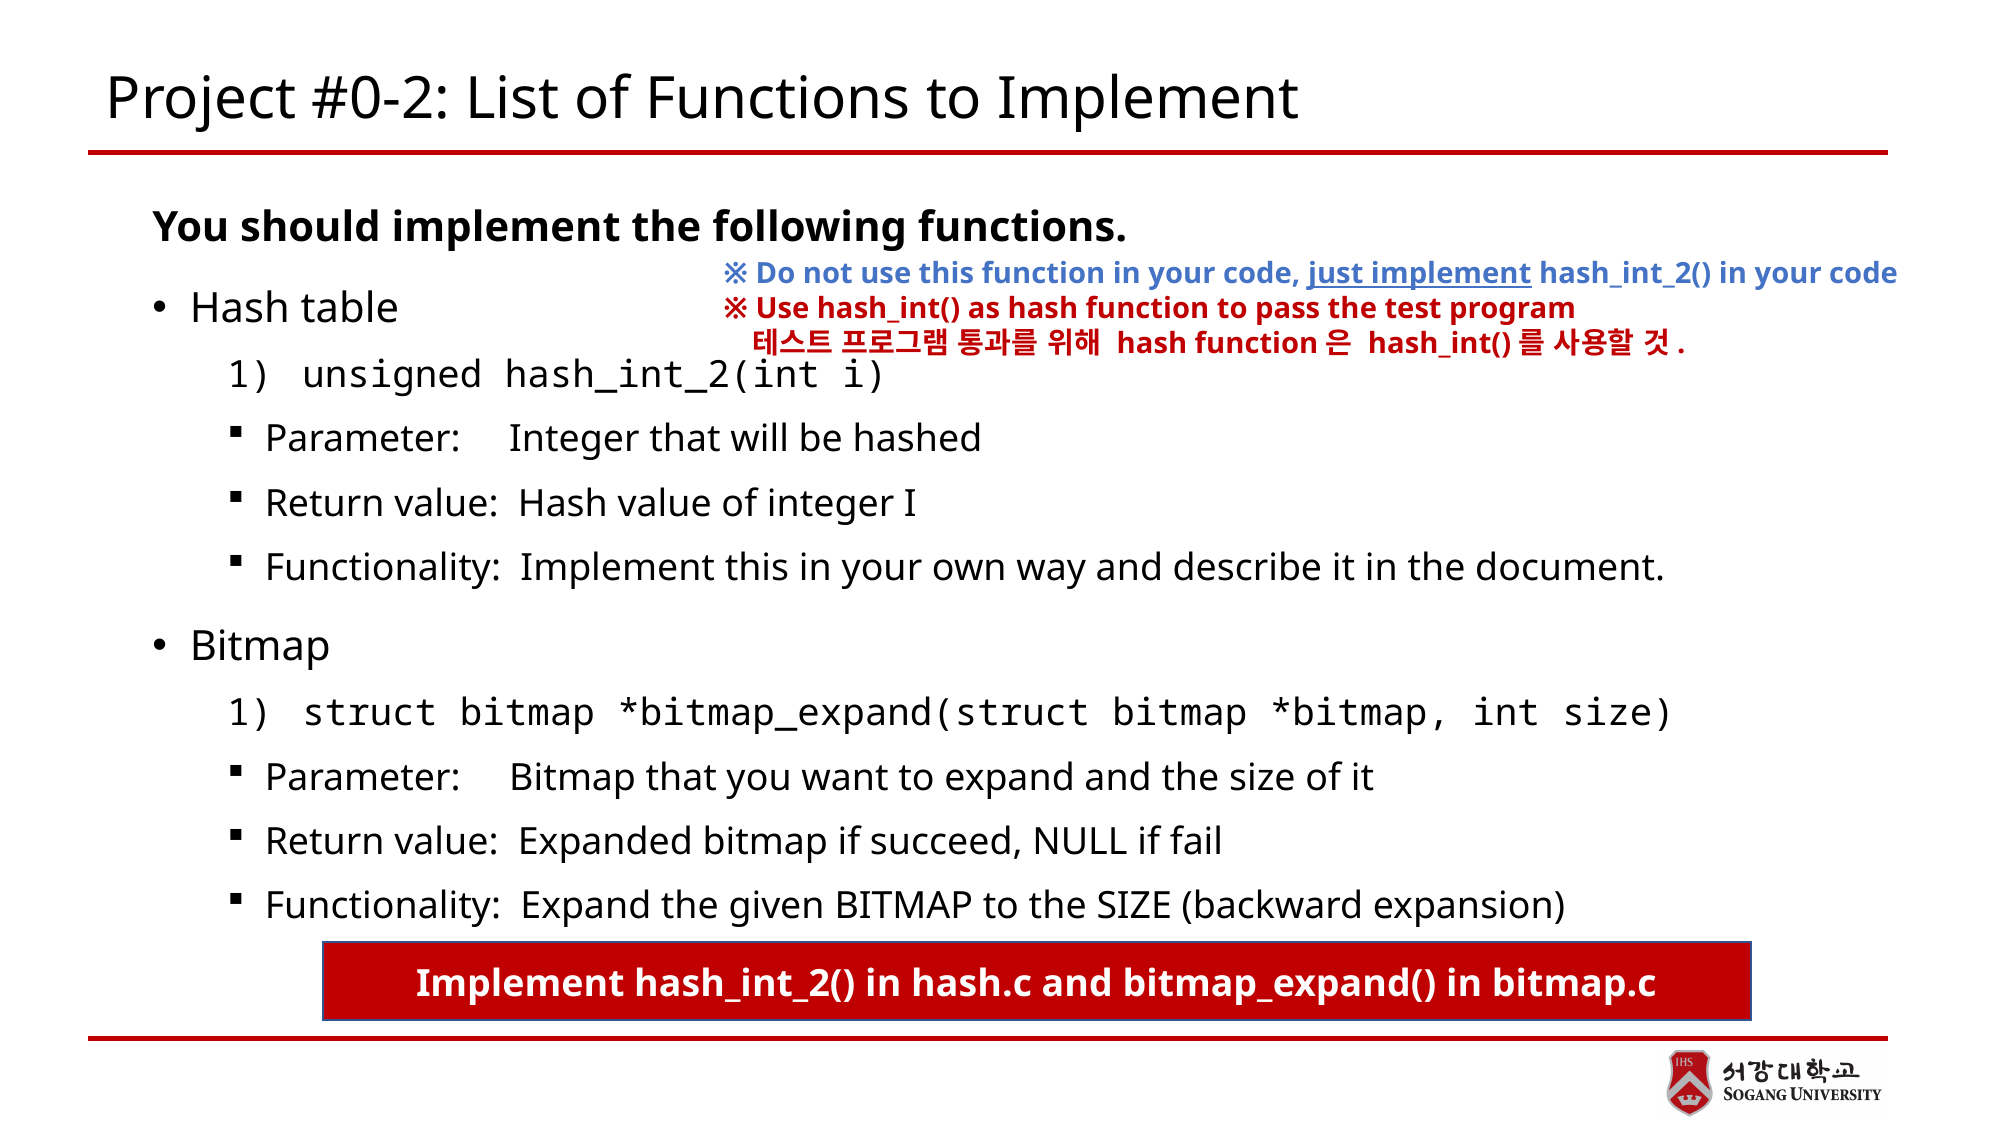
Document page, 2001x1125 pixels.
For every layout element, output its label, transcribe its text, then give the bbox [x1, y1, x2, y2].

text_box ※ Do not use this function in your code, just implement hash_int_2() in your code ※ Use hash_int() as hash function to pass the test program 테스트 프로그램 통과를 위해 hash function은 hash_int()를 사용할 것. [708, 247, 1914, 367]
list You should implement the following functions. Hash table unsigned hash_int_2(int i) Parameter: Integer that will be hashed Return value: Hash value of integer I Functionality: Implement this in your own way and describe it in the document. Bitmap struct bitmap *bitmap_expand(struct bitmap *bitmap, int size) Parameter: Bitmap that you want to expand and the size of it Return value: Expanded bitmap if succeed, NULL if fail Functionality: Expand the given BITMAP to the SIZE (backward expansion) [137, 182, 1937, 248]
picture [1659, 1049, 1888, 1117]
title Project #0-2: List of Functions to Implement [91, 61, 1817, 141]
text_box Implement hash_int_2() in hash.c and bitmap_expand() in bitmap.c [322, 941, 1752, 1021]
